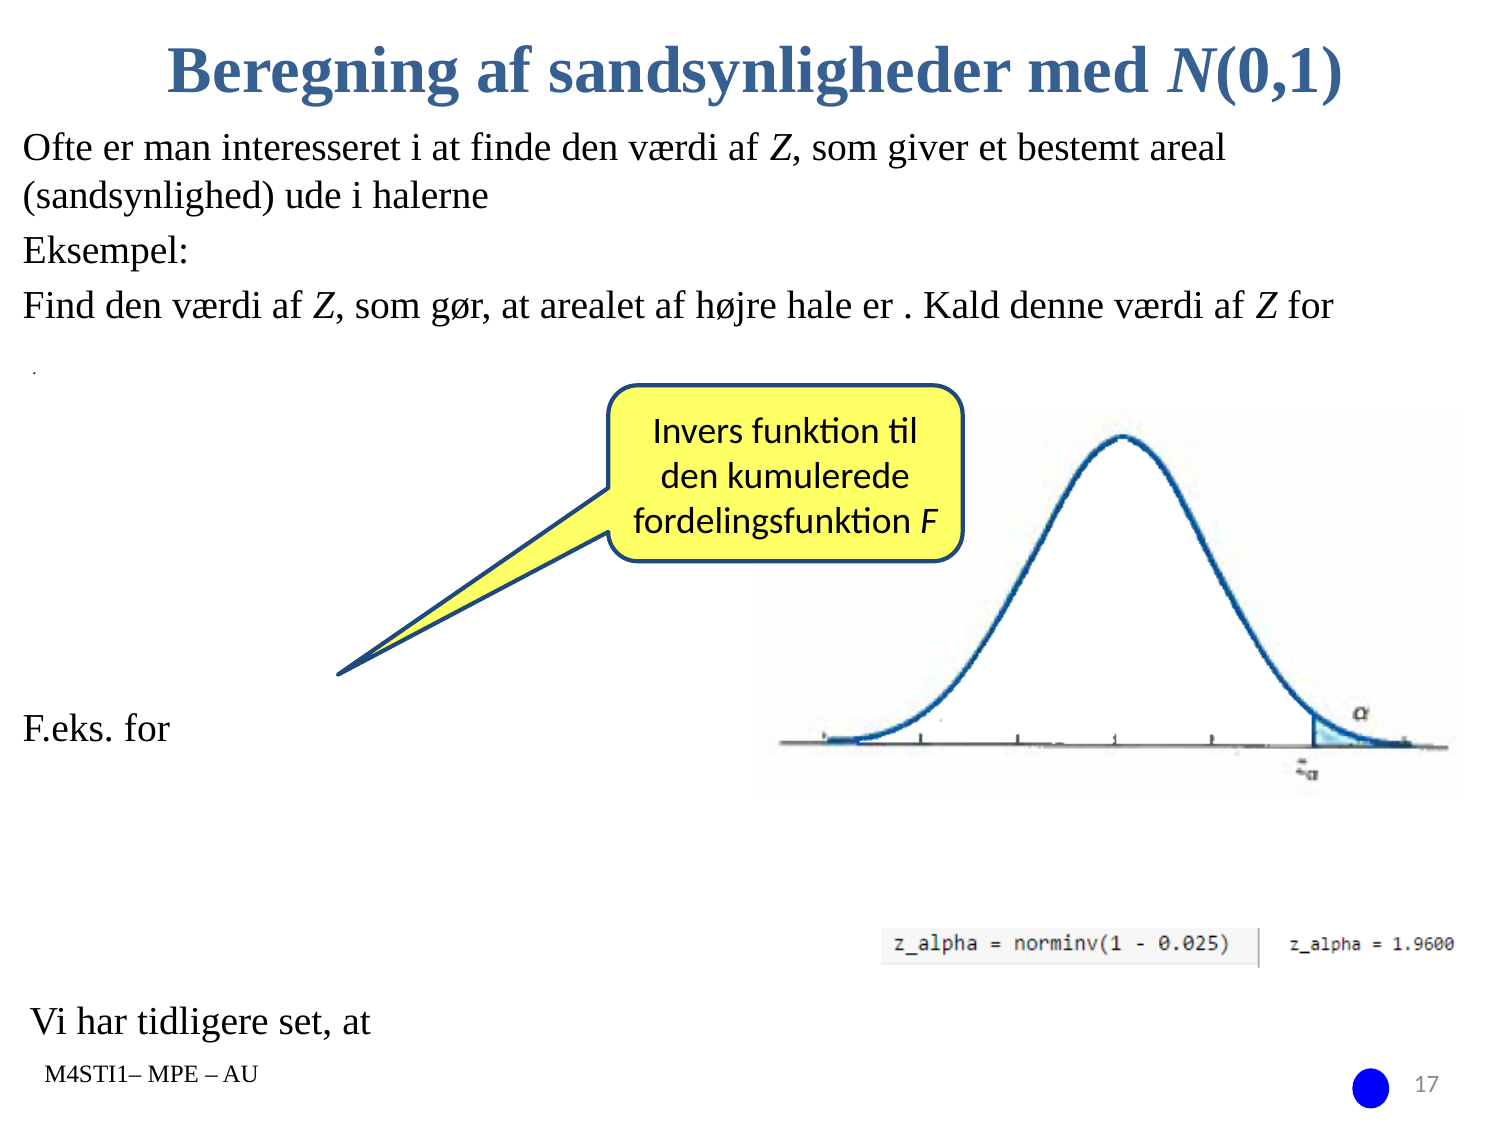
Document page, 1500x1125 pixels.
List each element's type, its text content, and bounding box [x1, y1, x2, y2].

text_box [1350, 1066, 1392, 1111]
slide_number 17 [1104, 1058, 1455, 1107]
text_box Invers funktion til den kumulerede fordelingsfunktion F [336, 383, 964, 677]
picture [752, 407, 1459, 799]
title Beregning af sandsynligheder med N(0,1) [64, 5, 1448, 126]
text_box M4STI1– MPE – AU [29, 1042, 380, 1103]
picture [881, 928, 1471, 968]
